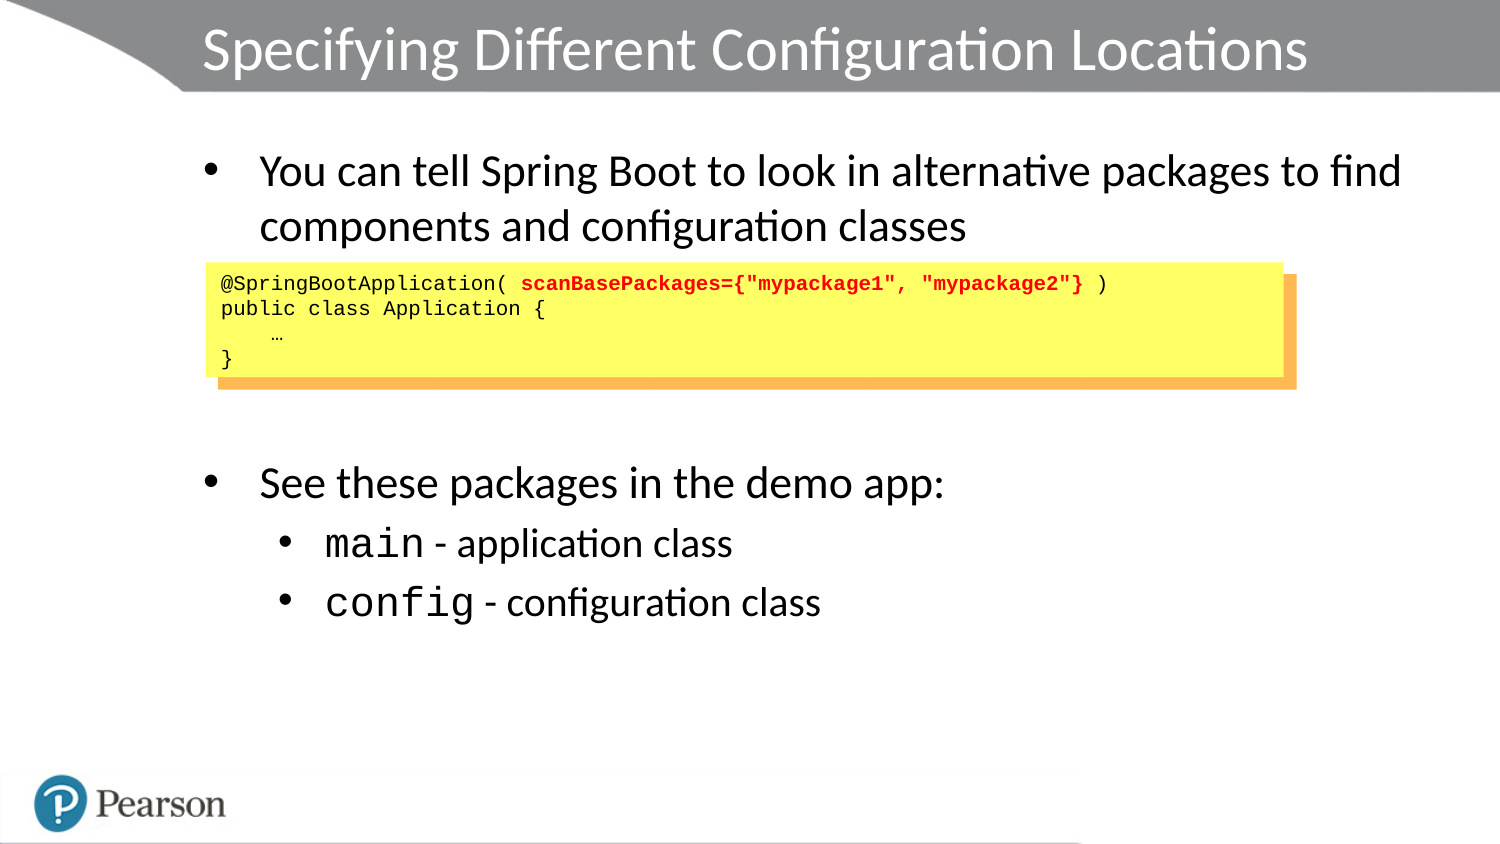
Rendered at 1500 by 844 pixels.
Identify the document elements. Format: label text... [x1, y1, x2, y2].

title Specifying Different Configuration Locations [187, 0, 1426, 93]
text_box @SpringBootApplication( scanBasePackages={"mypackage1", "mypackage2"} ) public class Application { … } [205, 262, 1284, 378]
picture [0, 0, 1500, 844]
list You can tell Spring Boot to look in alternative packages to find components and configuration classes See these packages in the demo app: main - application class config - configuration class [188, 133, 1425, 716]
